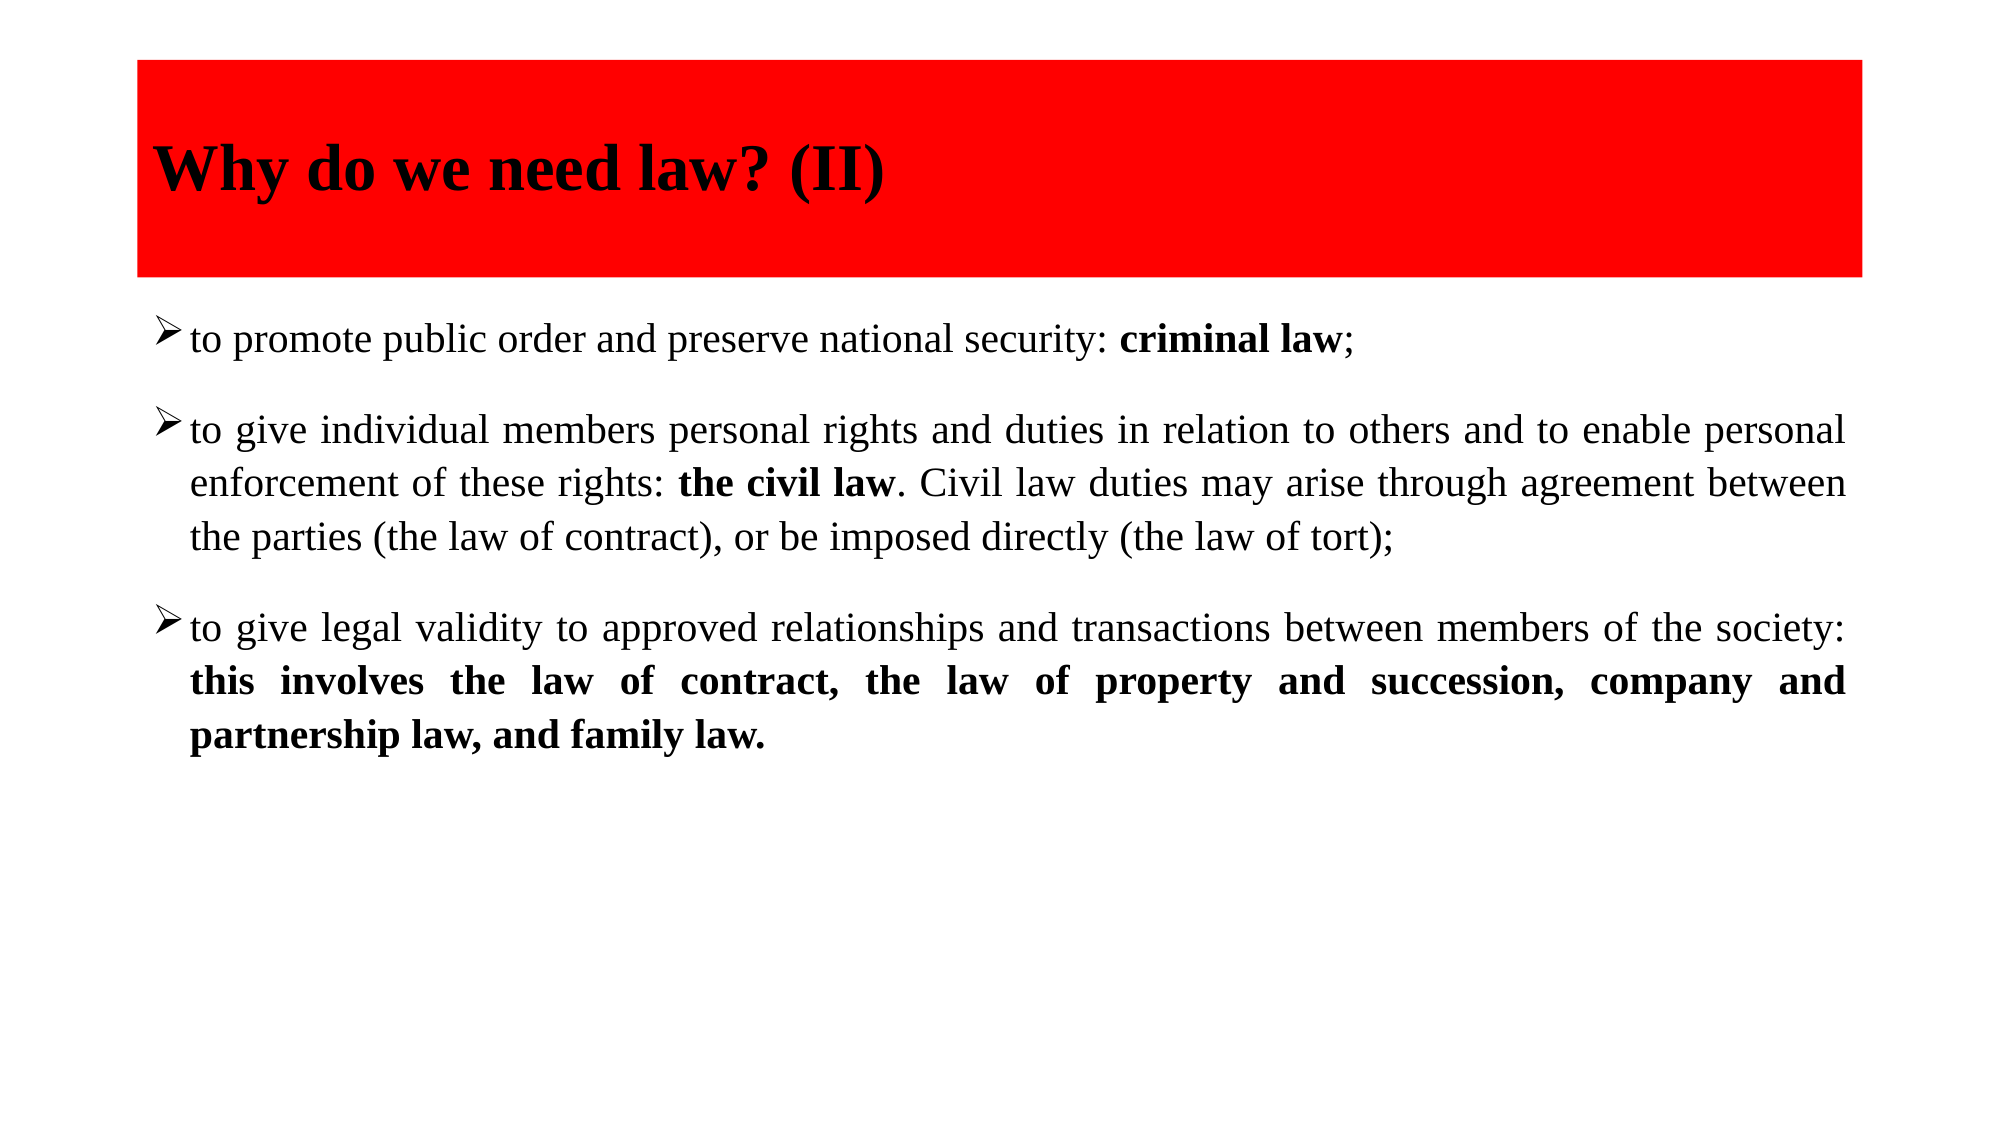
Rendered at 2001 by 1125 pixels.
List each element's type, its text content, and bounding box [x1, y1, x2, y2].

title Why do we need law? (II) [137, 59, 1863, 278]
list to promote public order and preserve national security: criminal law; to give individual members personal rights and duties in relation to others and to enable personal enforcement of these rights: the civil law. Civil law duties may arise through agreement between the parties (the law of contract), or be imposed directly (the law of tort); to give legal validity to approved relationships and transactions between members of the society: this involves the law of contract, the law of property and succession, company and partnership law, and family law. [137, 299, 1863, 1014]
